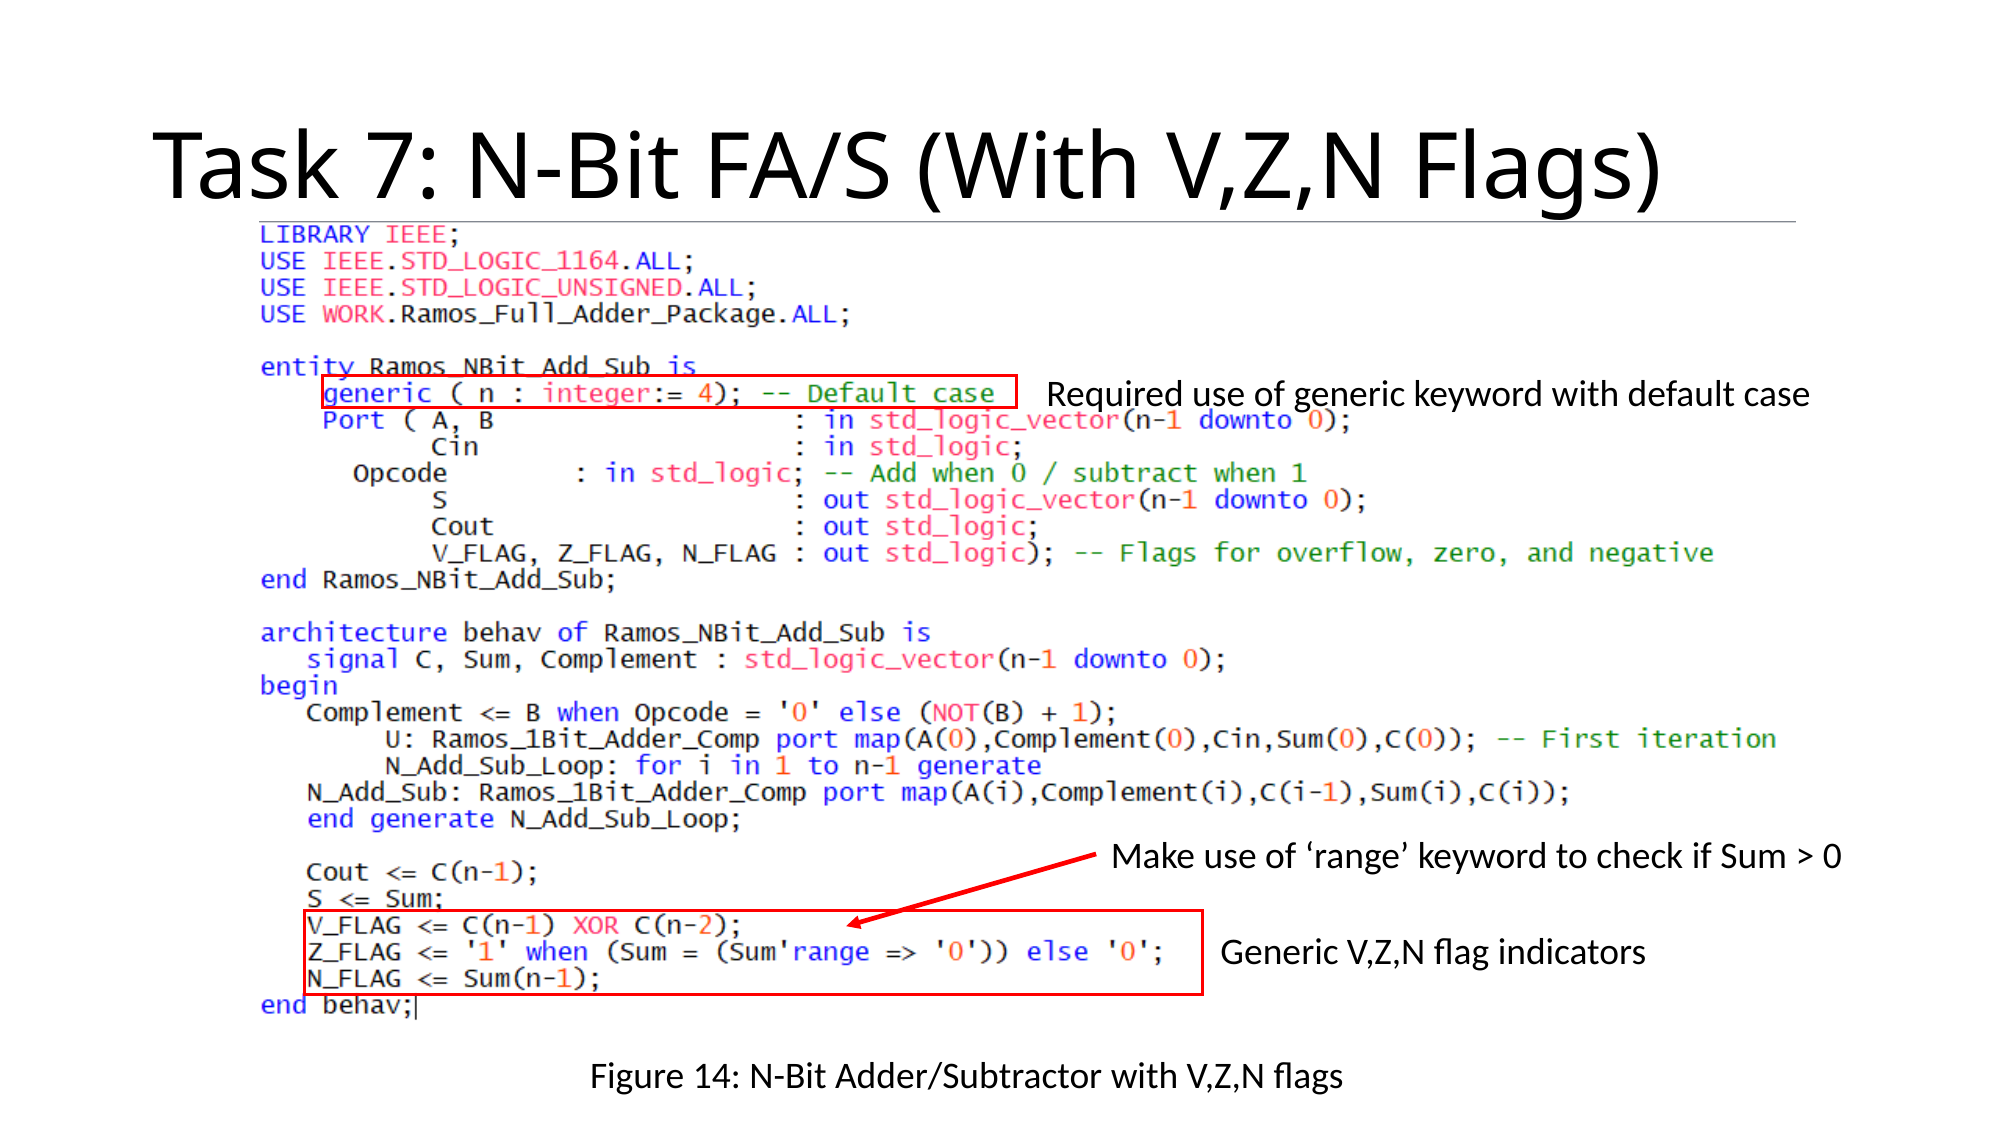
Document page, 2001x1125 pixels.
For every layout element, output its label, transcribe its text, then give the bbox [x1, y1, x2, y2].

text_box Figure 14: N-Bit Adder/Subtractor with V,Z,N flags [575, 1043, 1363, 1104]
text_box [846, 854, 1092, 927]
text_box Required use of generic keyword with default case [1796, 361, 1827, 422]
title Task 7: N-Bit FA/S (With V,Z,N Flags) [137, 59, 1863, 278]
picture [259, 221, 1796, 1032]
text_box Make use of ‘range’ keyword to check if Sum > 0 [1796, 824, 1858, 884]
